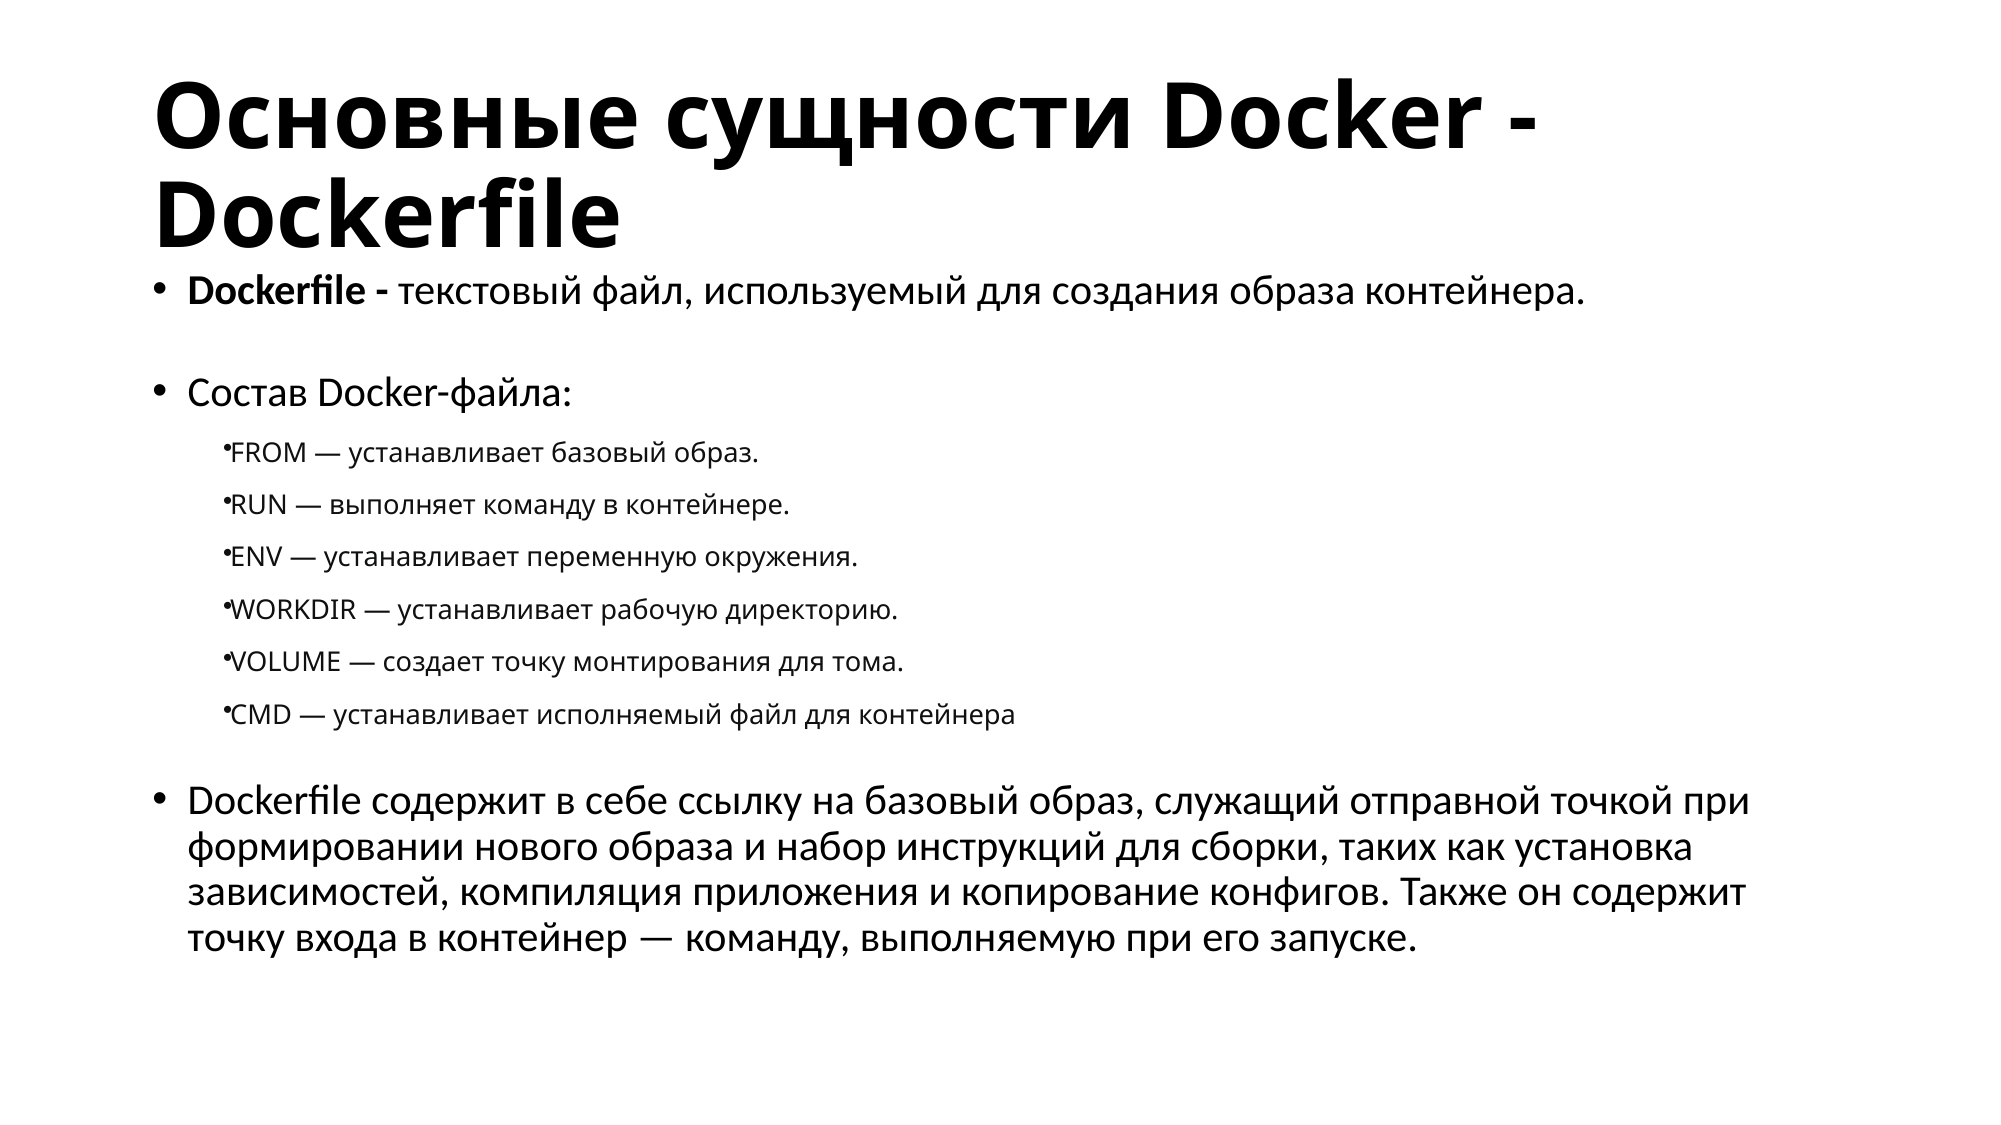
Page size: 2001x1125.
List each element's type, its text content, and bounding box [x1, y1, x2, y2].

title Основные сущности Docker - Dockerfile [137, 59, 1863, 260]
list Dockerfile - текстовый файл, используемый для создания образа контейнера. Состав Docker-файла: FROM — устанавливает базовый образ. RUN — выполняет команду в контейнере. ENV — устанавливает переменную окружения. WORKDIR — устанавливает рабочую директорию. VOLUME — создает точку монтирования для тома. CMD — устанавливает исполняемый файл для контейнера Dockerfile содержит в себе ссылку на базовый образ, служащий отправной точкой при формировании нового образа и набор инструкций для сборки, таких как установка зависимостей, компиляция приложения и копирование конфигов. Также он содержит точку входа в контейнер — команду, выполняемую при его запуске. [137, 260, 1863, 974]
